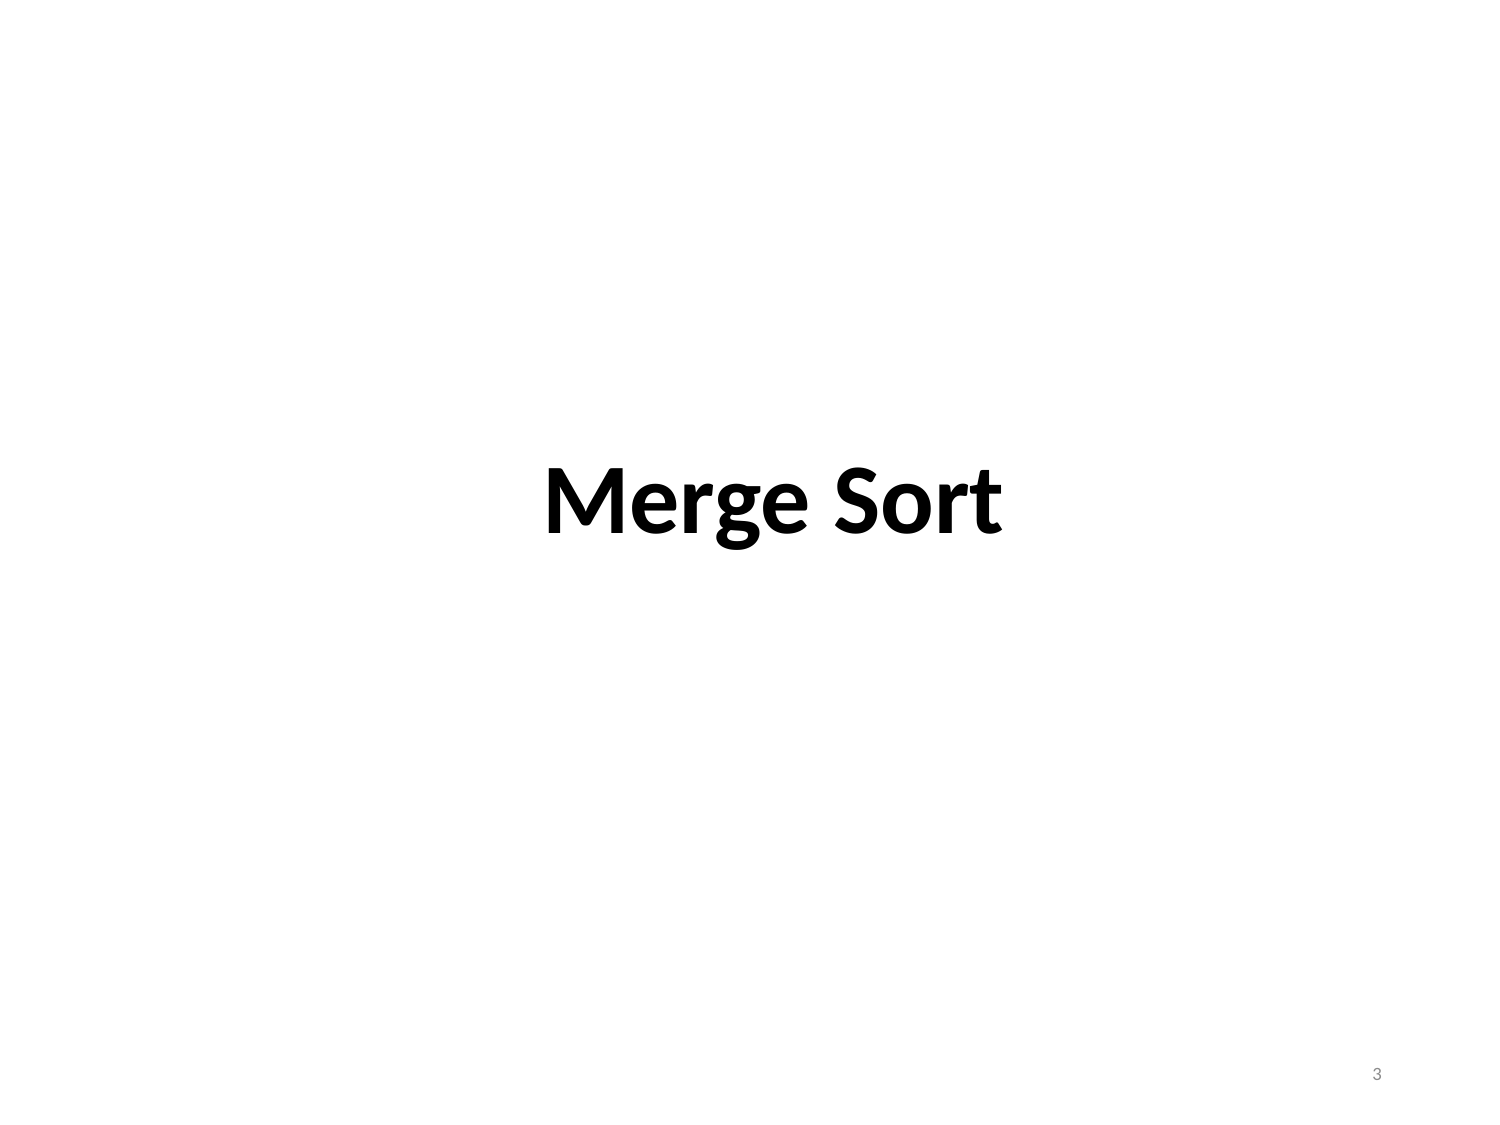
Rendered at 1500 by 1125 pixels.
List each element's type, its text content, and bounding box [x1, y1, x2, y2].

text_box Merge Sort [527, 426, 1020, 561]
slide_number 3 [1059, 1042, 1397, 1103]
